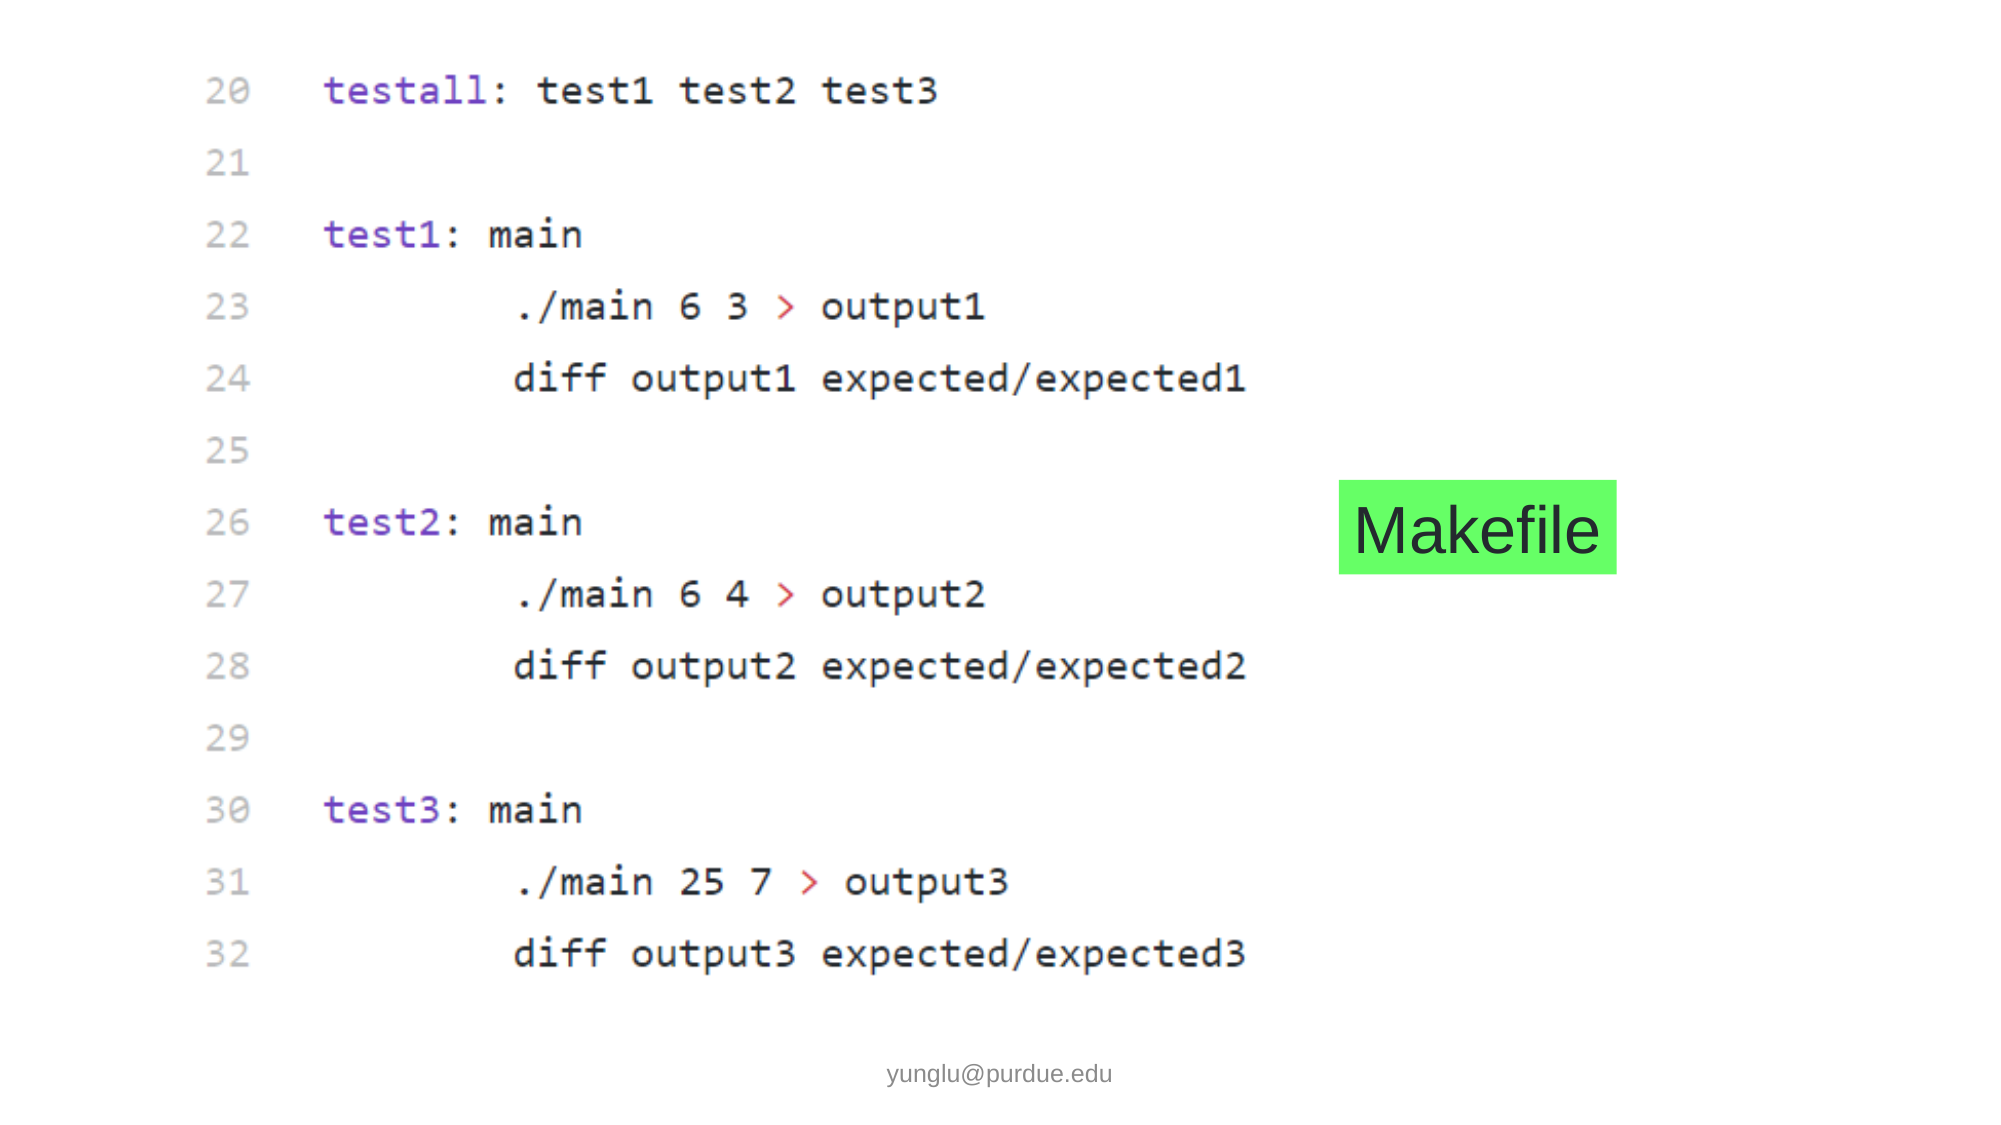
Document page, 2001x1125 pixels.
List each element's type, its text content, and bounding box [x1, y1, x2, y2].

footer yunglu@purdue.edu [662, 1042, 1338, 1103]
text_box Makefile [1338, 479, 1617, 575]
picture [183, 59, 1296, 996]
